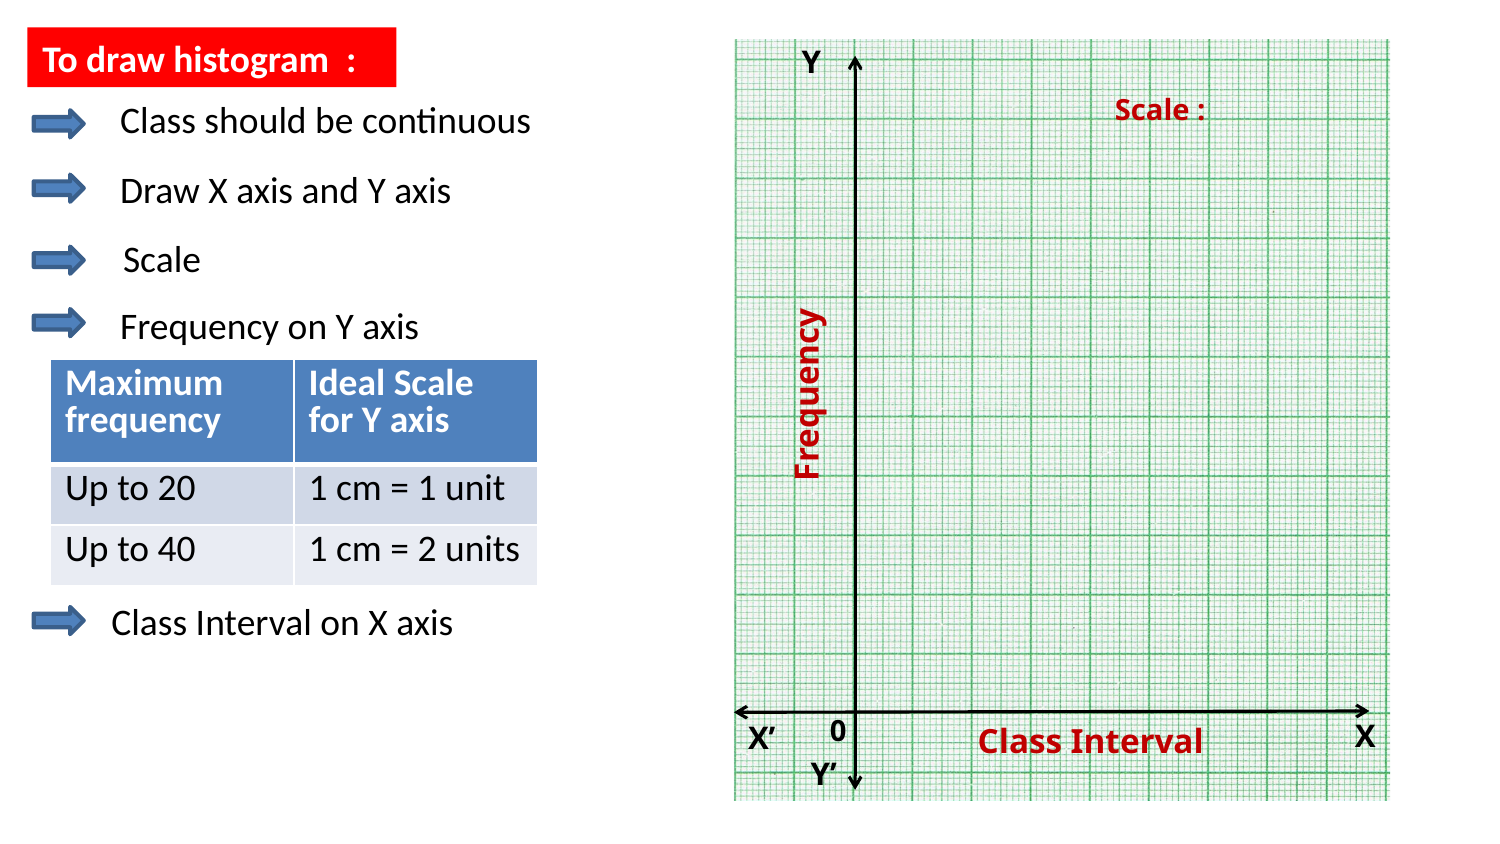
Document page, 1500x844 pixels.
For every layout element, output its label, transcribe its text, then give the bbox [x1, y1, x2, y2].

text_box Class Interval on X axis [96, 590, 525, 651]
table_header Maximum frequency [51, 360, 293, 462]
text_box Y [786, 34, 850, 38]
text_box Scale [108, 228, 537, 288]
text_box Class should be continuous [105, 88, 559, 148]
text_box Frequency on Y axis [105, 295, 534, 355]
table_header Ideal Scale for Y axis [295, 360, 537, 462]
text_box [31, 604, 86, 637]
text_box X [1396, 708, 1403, 761]
text_box [31, 108, 86, 140]
table_cell Up to 40 [51, 526, 293, 585]
table_cell 1 cm = 2 units [295, 526, 537, 585]
text_box [31, 172, 86, 204]
picture [733, 39, 1391, 801]
table_cell 1 cm = 1 unit [295, 467, 537, 524]
text_box To draw histogram : [27, 27, 397, 88]
text_box [31, 307, 86, 339]
text_box [31, 244, 86, 276]
table_cell Up to 20 [51, 467, 293, 524]
text_box Draw X axis and Y axis [105, 158, 509, 219]
